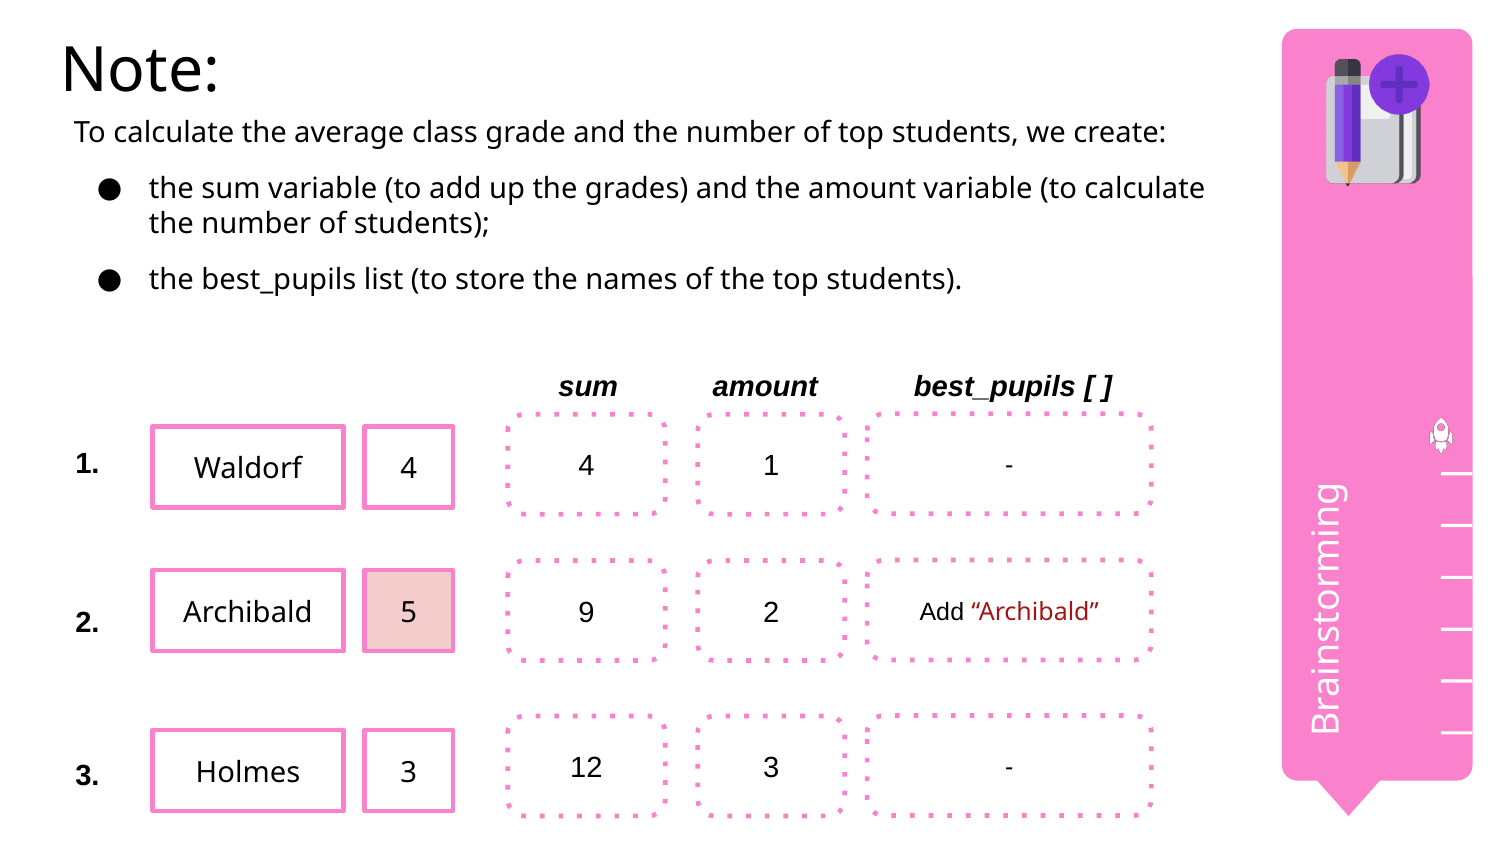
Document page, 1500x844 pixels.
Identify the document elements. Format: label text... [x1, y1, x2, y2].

text_box Holmes [152, 729, 344, 811]
text_box - [867, 715, 1152, 816]
text_box Archibald [152, 570, 344, 652]
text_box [1281, 28, 1473, 817]
text_box - [867, 413, 1152, 514]
text_box 1 [697, 414, 845, 515]
picture [1423, 412, 1459, 459]
text_box 2. [60, 588, 120, 652]
text_box sum [543, 352, 644, 398]
text_box Add “Archibald” [867, 560, 1152, 661]
text_box 5 [364, 570, 453, 652]
text_box 1. [60, 429, 120, 492]
text_box 3. [60, 741, 120, 804]
text_box best_pupils [ ] [898, 351, 1131, 398]
text_box 3 [697, 715, 845, 816]
text_box 3 [364, 729, 453, 811]
text_box Note: [60, 28, 1251, 146]
text_box To calculate the average class grade and the number of top students, we create: the sum variable (to add up the grades) and the amount variable (to calculate the number of students); the best_pupils list (to store the names of the top students). [58, 98, 1250, 280]
text_box 4 [364, 426, 453, 508]
text_box 4 [507, 414, 666, 515]
text_box 12 [507, 715, 666, 816]
text_box amount [697, 352, 845, 398]
text_box 9 [507, 560, 666, 661]
text_box Waldorf [152, 426, 344, 508]
picture [1290, 38, 1464, 202]
text_box 2 [697, 560, 845, 661]
